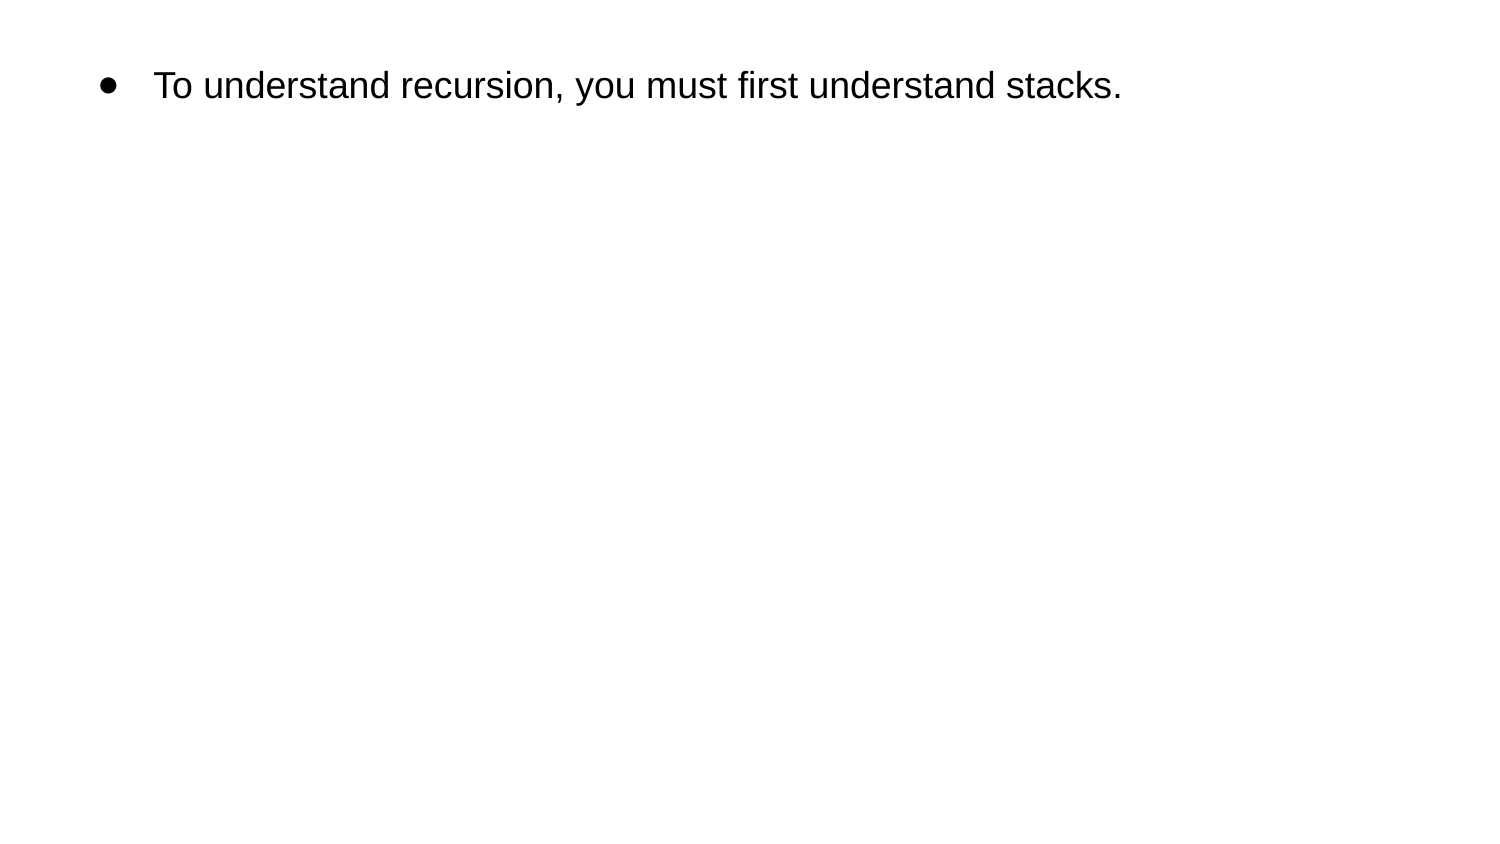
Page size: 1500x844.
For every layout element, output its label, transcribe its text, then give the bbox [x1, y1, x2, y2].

list To understand recursion, you must first understand stacks. [63, 46, 1462, 784]
